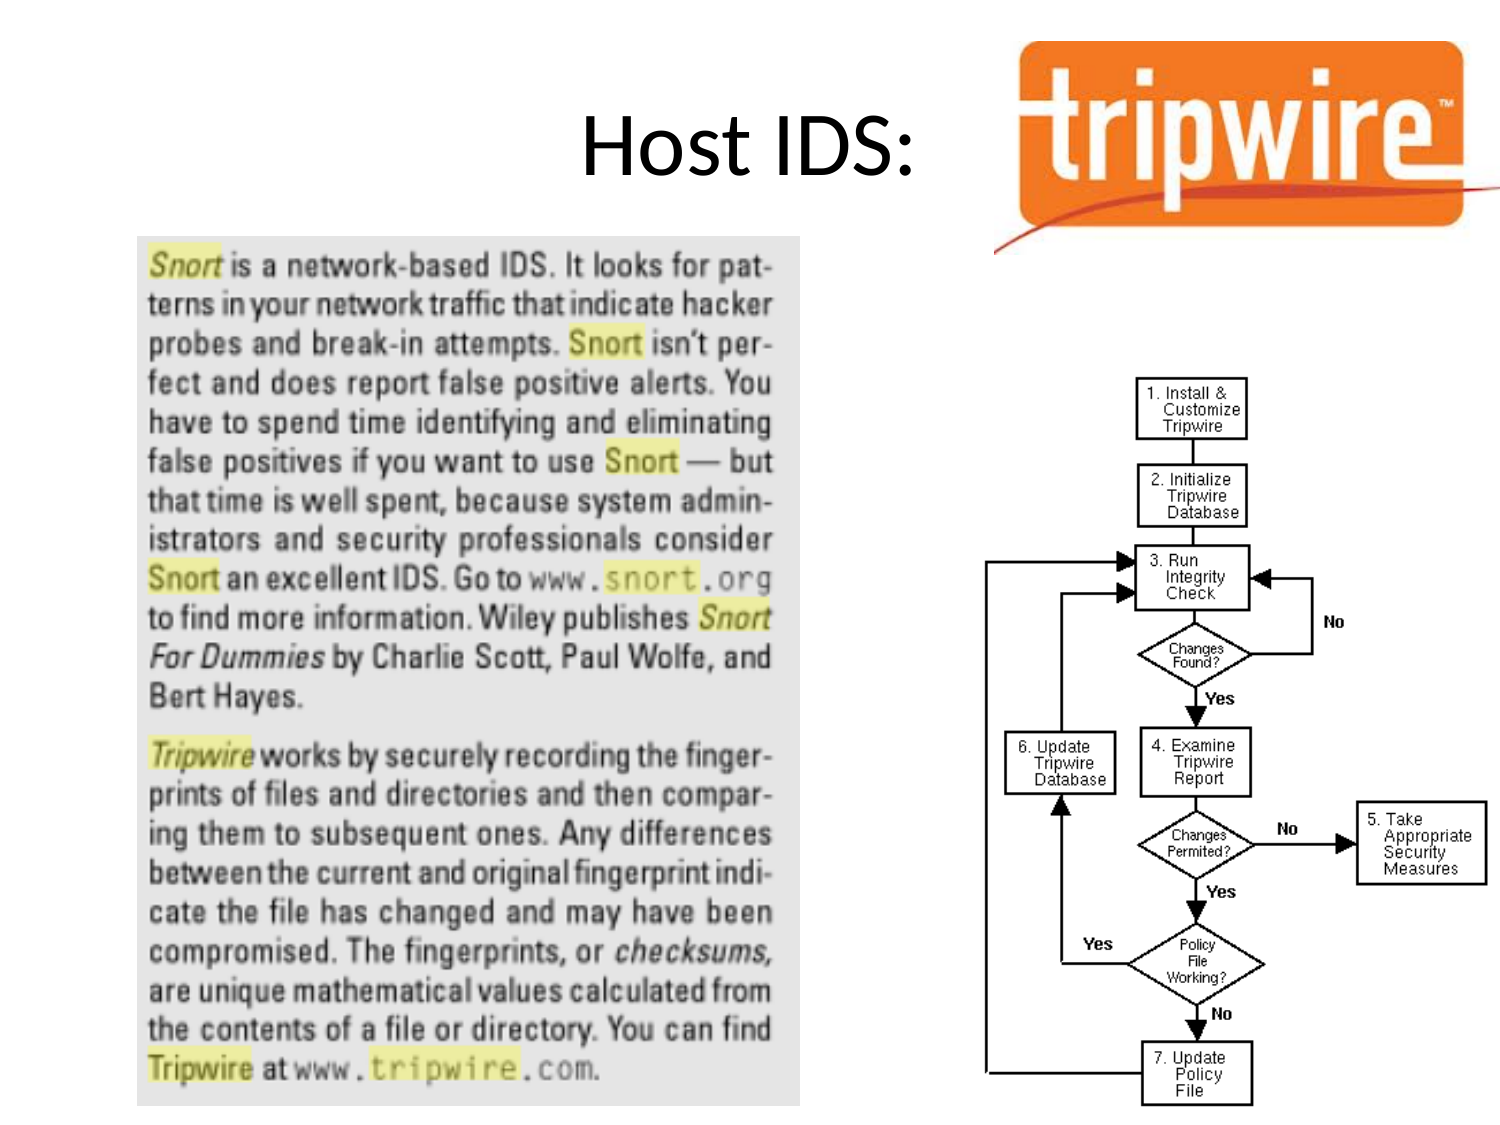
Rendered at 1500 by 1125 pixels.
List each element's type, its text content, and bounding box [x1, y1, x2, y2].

picture [137, 235, 801, 1106]
picture [993, 41, 1500, 255]
title Host IDS: [75, 45, 989, 233]
picture [965, 369, 1500, 1120]
